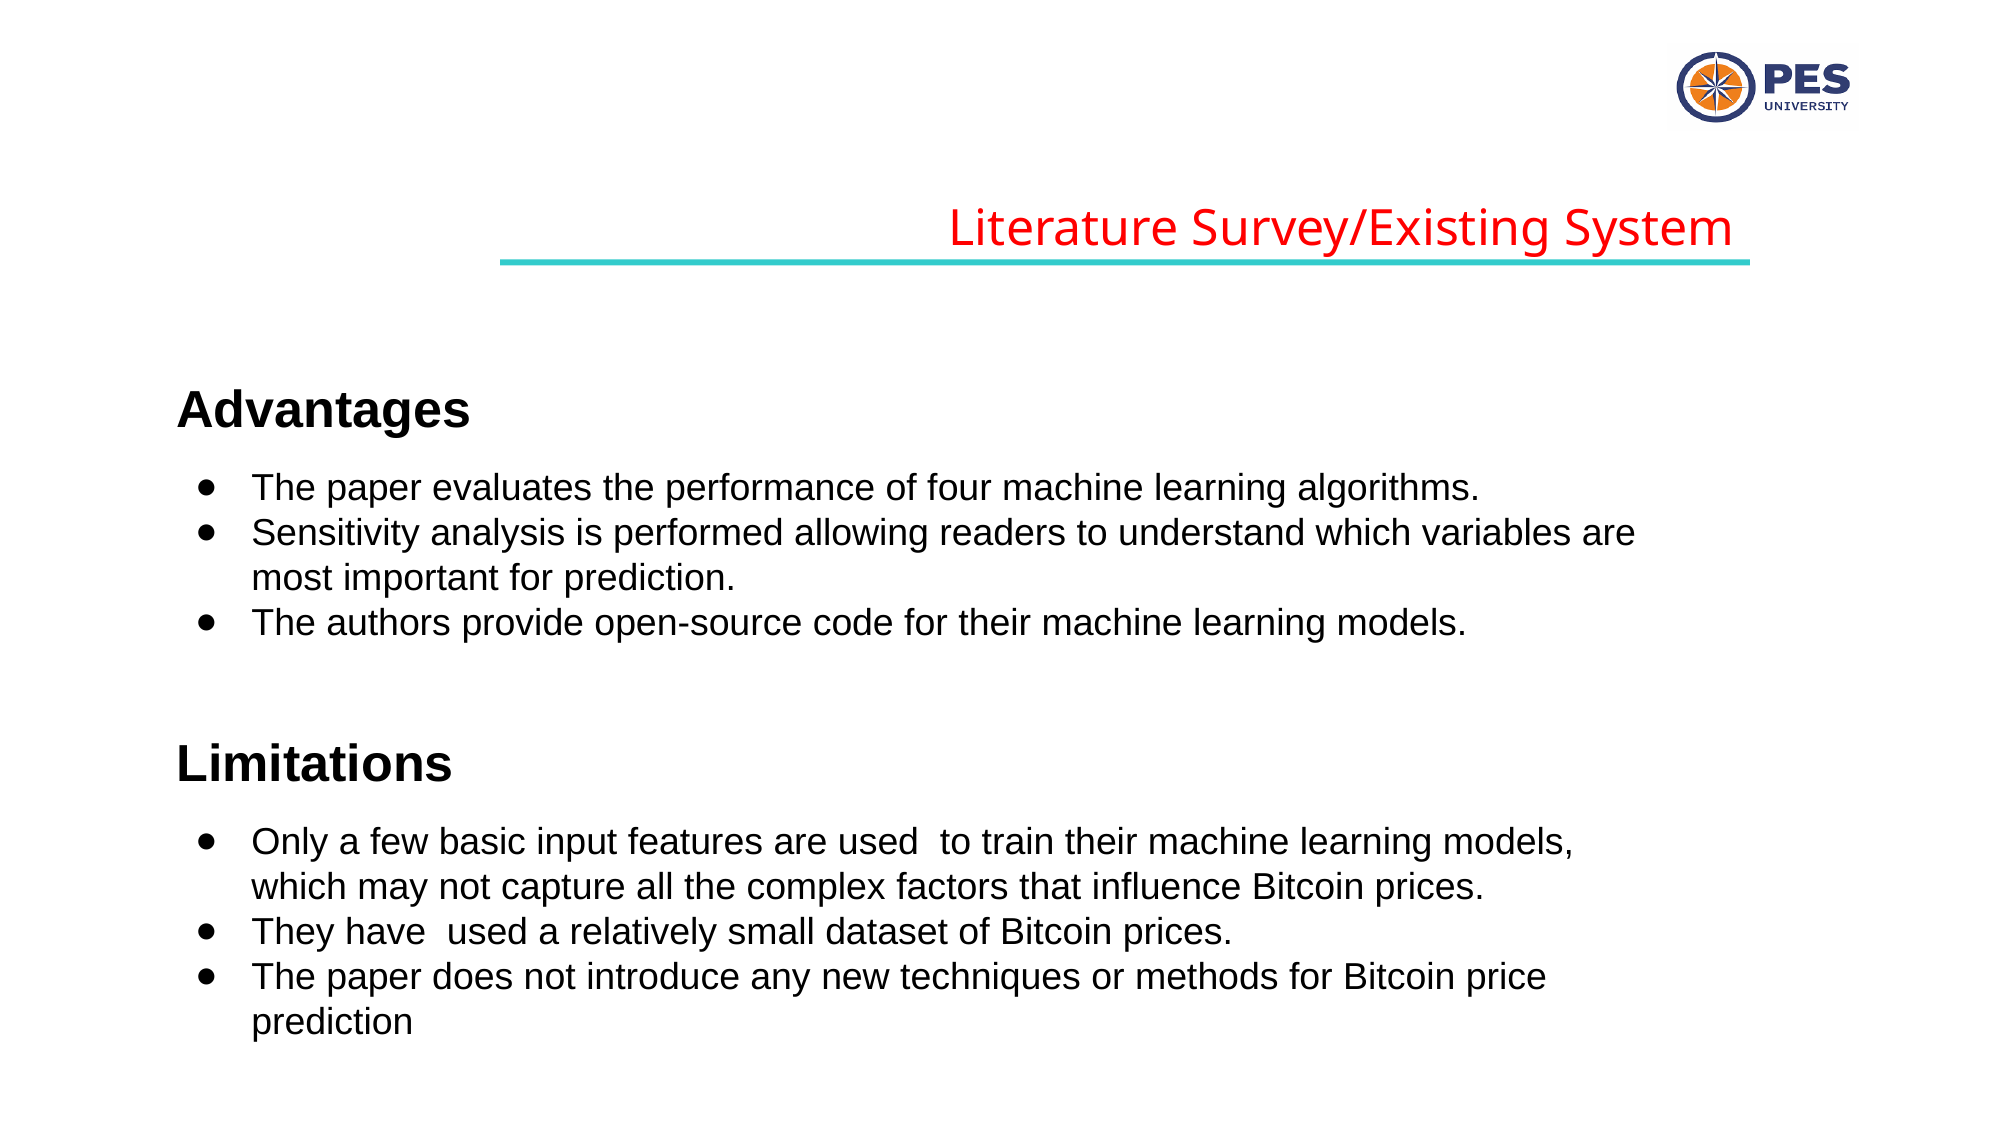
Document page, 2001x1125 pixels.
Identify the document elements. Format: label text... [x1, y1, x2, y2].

text_box Literature Survey/Existing System [687, 187, 1750, 263]
text_box [500, 259, 1750, 266]
picture [1667, 43, 1859, 131]
text_box Advantages The paper evaluates the performance of four machine learning algorithms. Sensitivity analysis is performed allowing readers to understand which variables are most important for prediction. The authors provide open-source code for their machine learning models. Limitations Only a few basic input features are used to train their machine learning models, which may not capture all the complex factors that influence Bitcoin prices. They have used a relatively small dataset of Bitcoin prices. The paper does not introduce any new techniques or methods for Bitcoin price prediction [161, 358, 1663, 1050]
